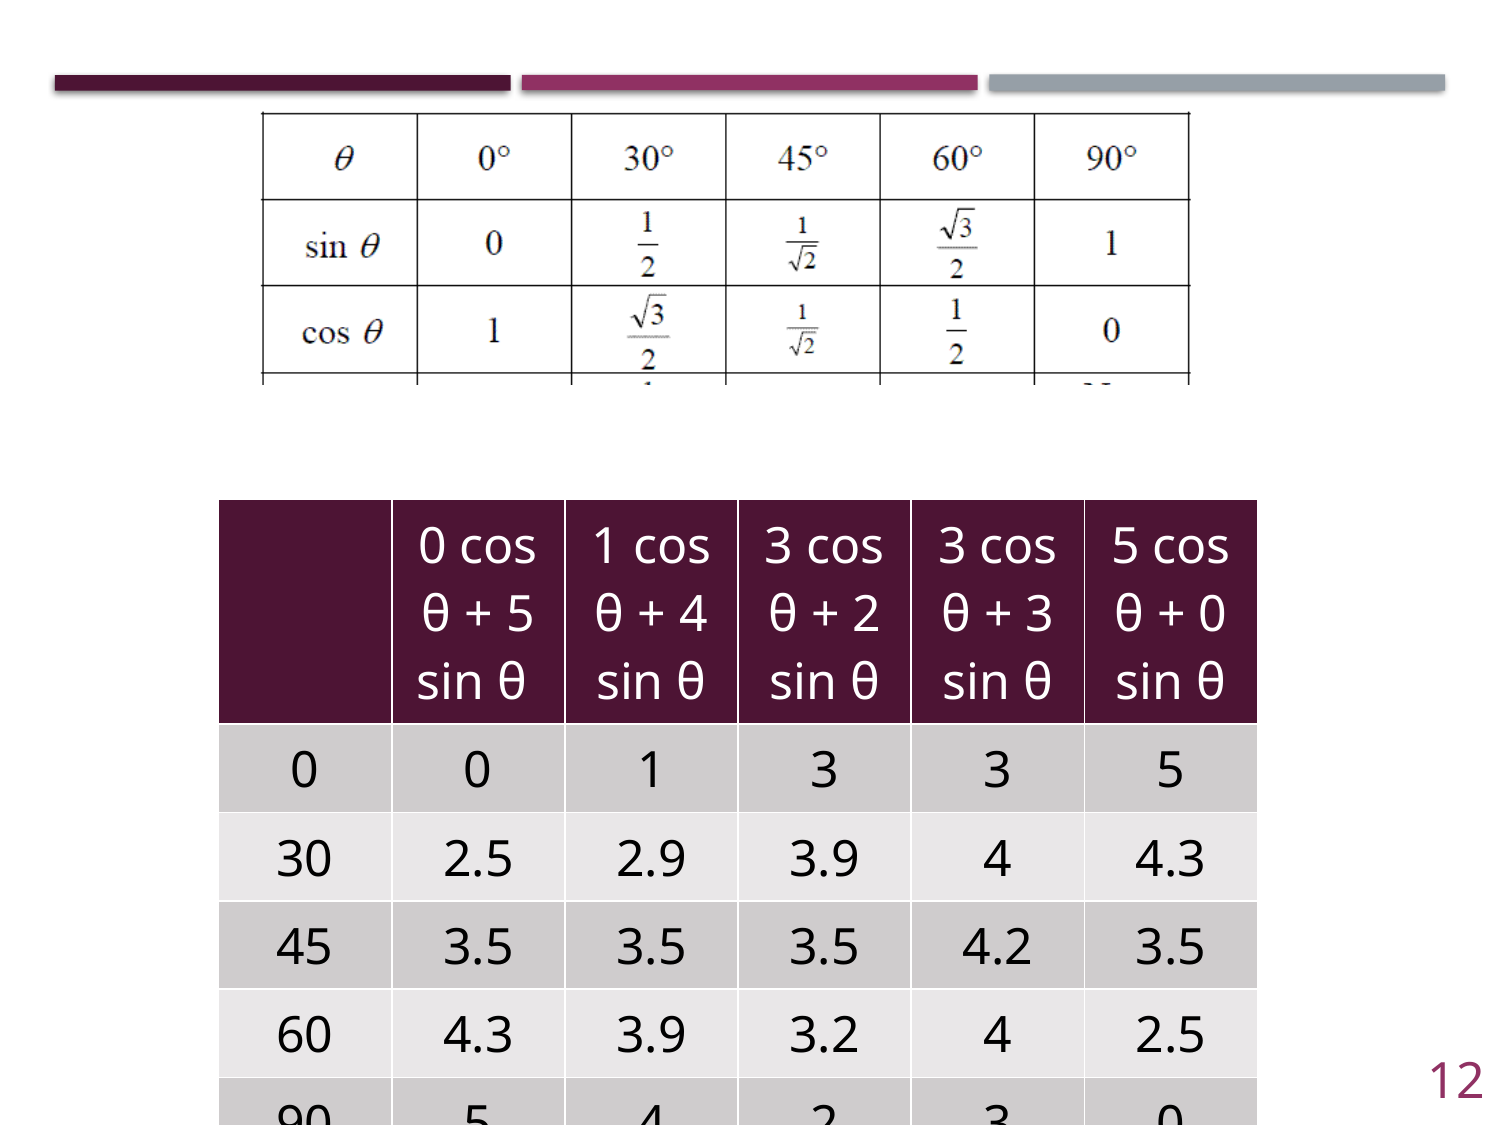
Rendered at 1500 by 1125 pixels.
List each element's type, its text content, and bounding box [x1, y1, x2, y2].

slide_number 12 [1400, 1039, 1500, 1125]
table_header 3 cos θ + 3 sin θ [912, 500, 1084, 723]
table_cell 60 [219, 990, 391, 1077]
table_header [219, 500, 391, 723]
table_cell 3.5 [566, 902, 737, 988]
table_cell 4.3 [393, 990, 564, 1077]
table_cell 0 [393, 725, 564, 812]
table_cell 3 [739, 725, 910, 812]
table_cell 2.9 [566, 813, 737, 900]
table_header 3 cos θ + 2 sin θ [739, 500, 910, 723]
table_cell 1 [566, 725, 737, 812]
picture [253, 105, 1195, 386]
table_cell 3.2 [739, 990, 910, 1077]
table_cell 3.9 [739, 813, 910, 900]
table_cell 5 [1085, 725, 1257, 812]
table_cell 3.5 [393, 902, 564, 988]
table_cell 30 [219, 813, 391, 900]
table_header 5 cos θ + 0 sin θ [1085, 500, 1257, 723]
table_cell 3.5 [1085, 902, 1257, 988]
table_cell 4 [912, 990, 1084, 1077]
table_cell 4.2 [912, 902, 1084, 988]
table_cell 3 [912, 1078, 1084, 1125]
table_cell 45 [219, 902, 391, 988]
table_cell 3.5 [739, 902, 910, 988]
table_cell 2.5 [393, 813, 564, 900]
table_header 0 cos θ + 5 sin θ [393, 500, 564, 723]
table_cell 90 [219, 1078, 391, 1125]
table_cell 4.3 [1085, 813, 1257, 900]
table_cell 5 [393, 1078, 564, 1125]
table_cell 2 [739, 1078, 910, 1125]
table_header 1 cos θ + 4 sin θ [566, 500, 737, 723]
table_cell 4 [566, 1078, 737, 1125]
table_cell 3.9 [566, 990, 737, 1077]
table_cell 3 [912, 725, 1084, 812]
table_cell 0 [219, 725, 391, 812]
table_cell 4 [912, 813, 1084, 900]
table_cell 0 [1085, 1078, 1257, 1125]
table_cell 2.5 [1085, 990, 1257, 1077]
